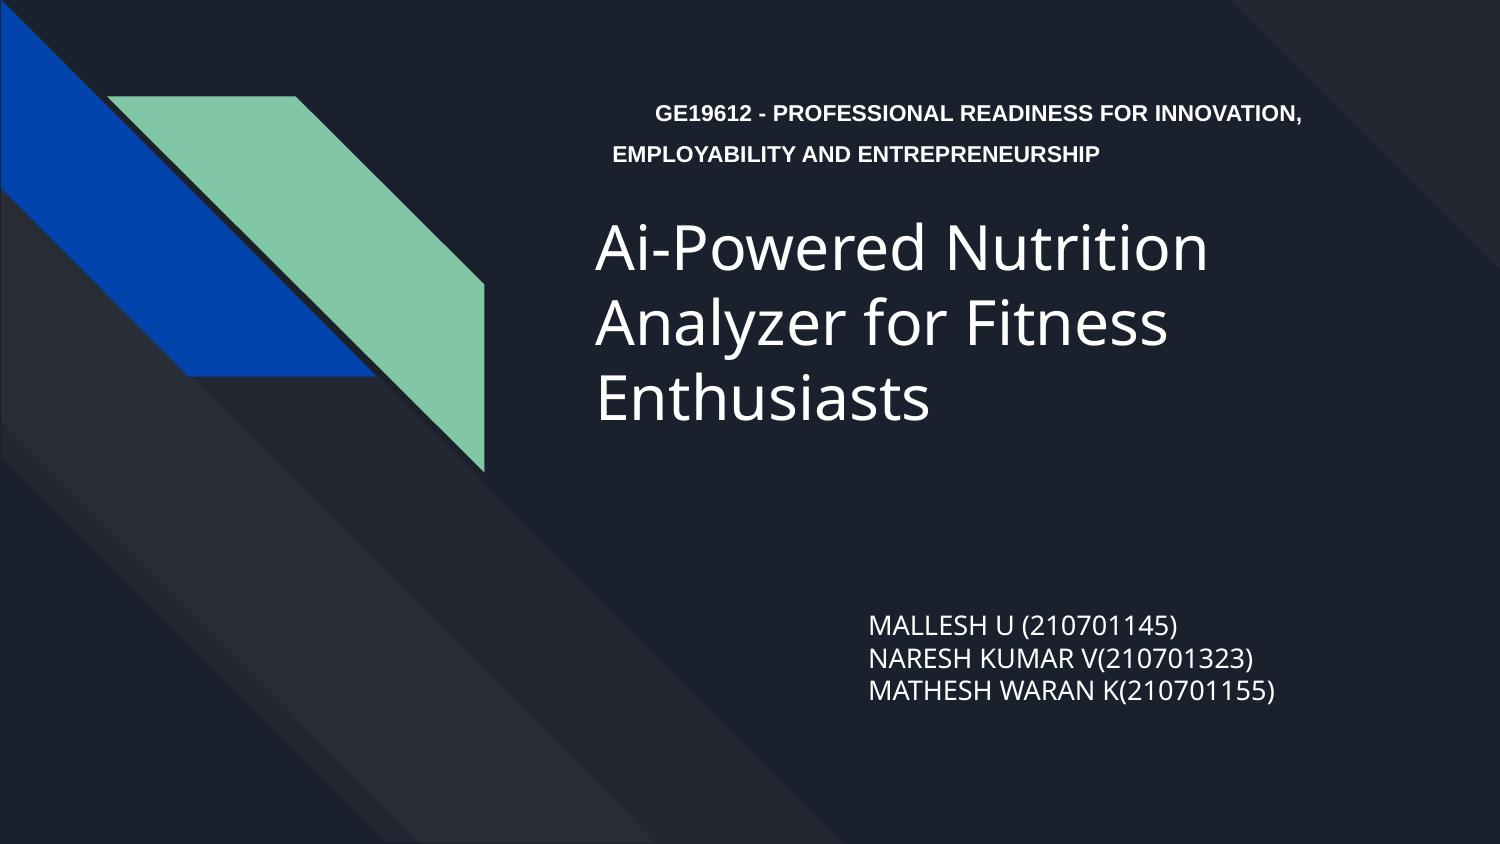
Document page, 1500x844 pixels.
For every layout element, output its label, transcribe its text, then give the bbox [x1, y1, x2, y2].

subtitle MALLESH U (210701145) NARESH KUMAR V(210701323) MATHESH WARAN K(210701155) [853, 593, 1471, 729]
text_box GE19612 - PROFESSIONAL READINESS FOR INNOVATION, EMPLOYABILITY AND ENTREPRENEURSHIP [447, 70, 1500, 215]
title Ai-Powered Nutrition Analyzer for Fitness Enthusiasts [580, 215, 1404, 453]
